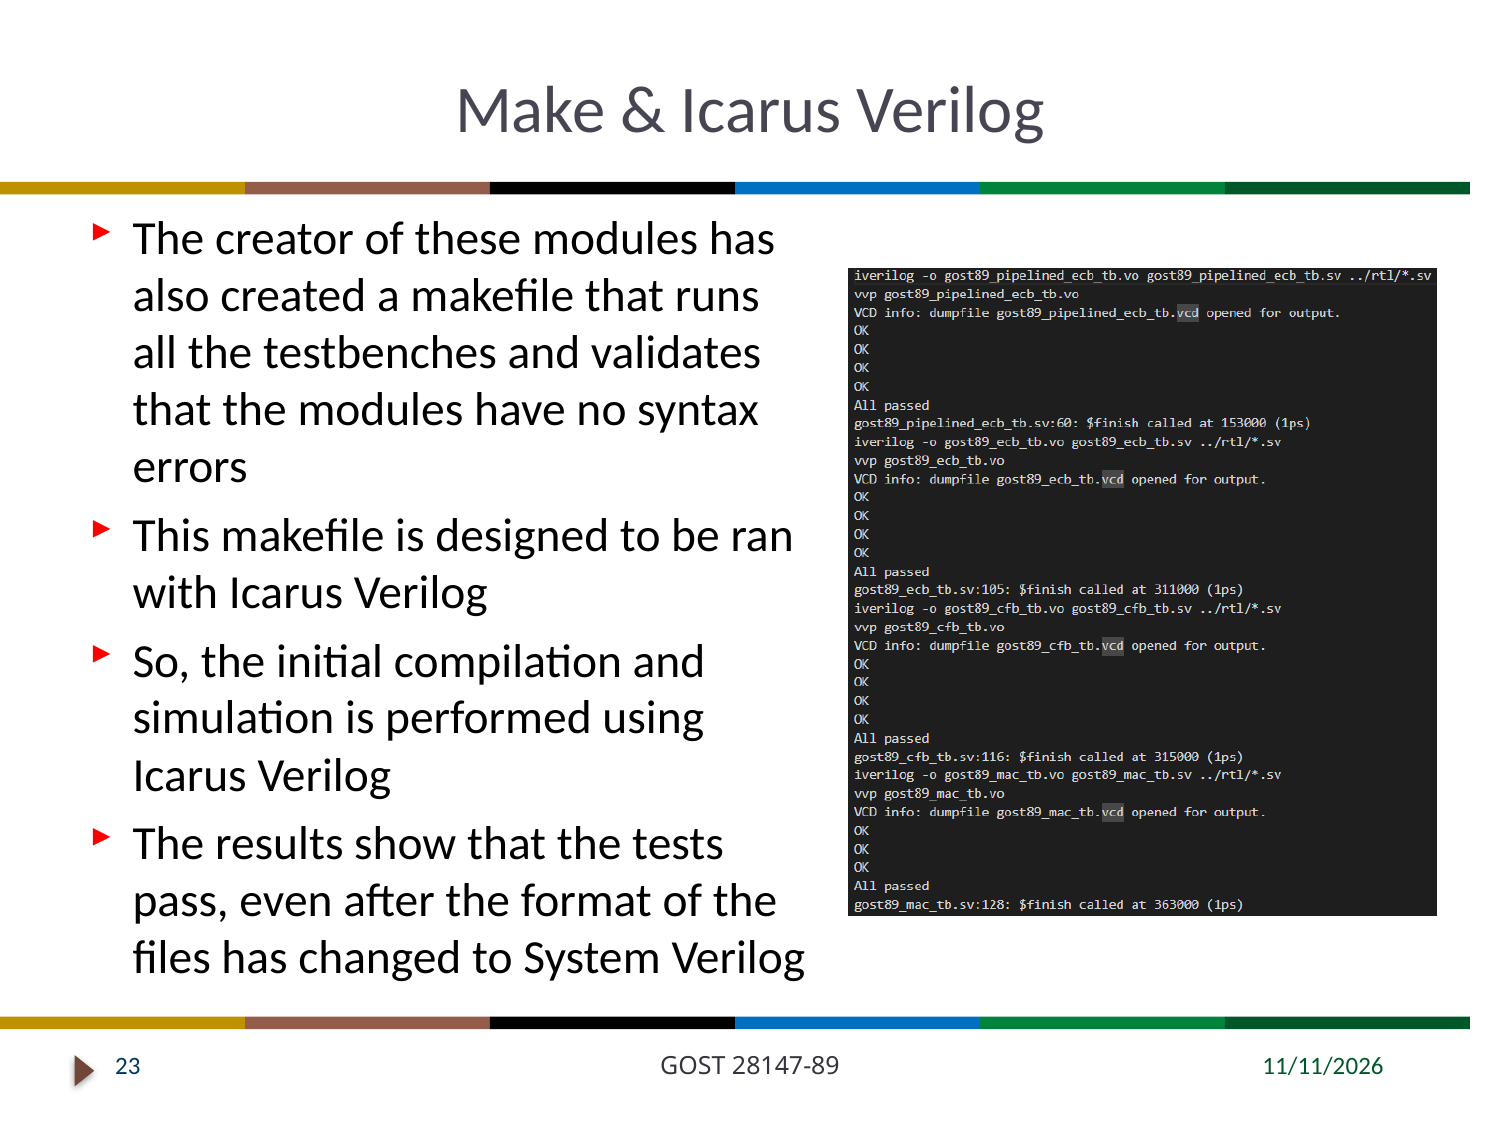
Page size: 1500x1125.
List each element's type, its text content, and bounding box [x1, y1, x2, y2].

footer GOST 28147-89 [342, 1042, 1158, 1103]
list The creator of these modules has also created a makefile that runs all the testbenches and validates that the modules have no syntax errors This makefile is designed to be ran with Icarus Verilog So, the initial compilation and simulation is performed using Icarus Verilog The results show that the tests pass, even after the format of the files has changed to System Verilog [75, 200, 826, 1010]
slide_number 23 [100, 1042, 245, 1103]
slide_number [1247, 1042, 1426, 1103]
picture [847, 268, 1437, 917]
title Make & Icarus Verilog [75, 24, 1425, 188]
